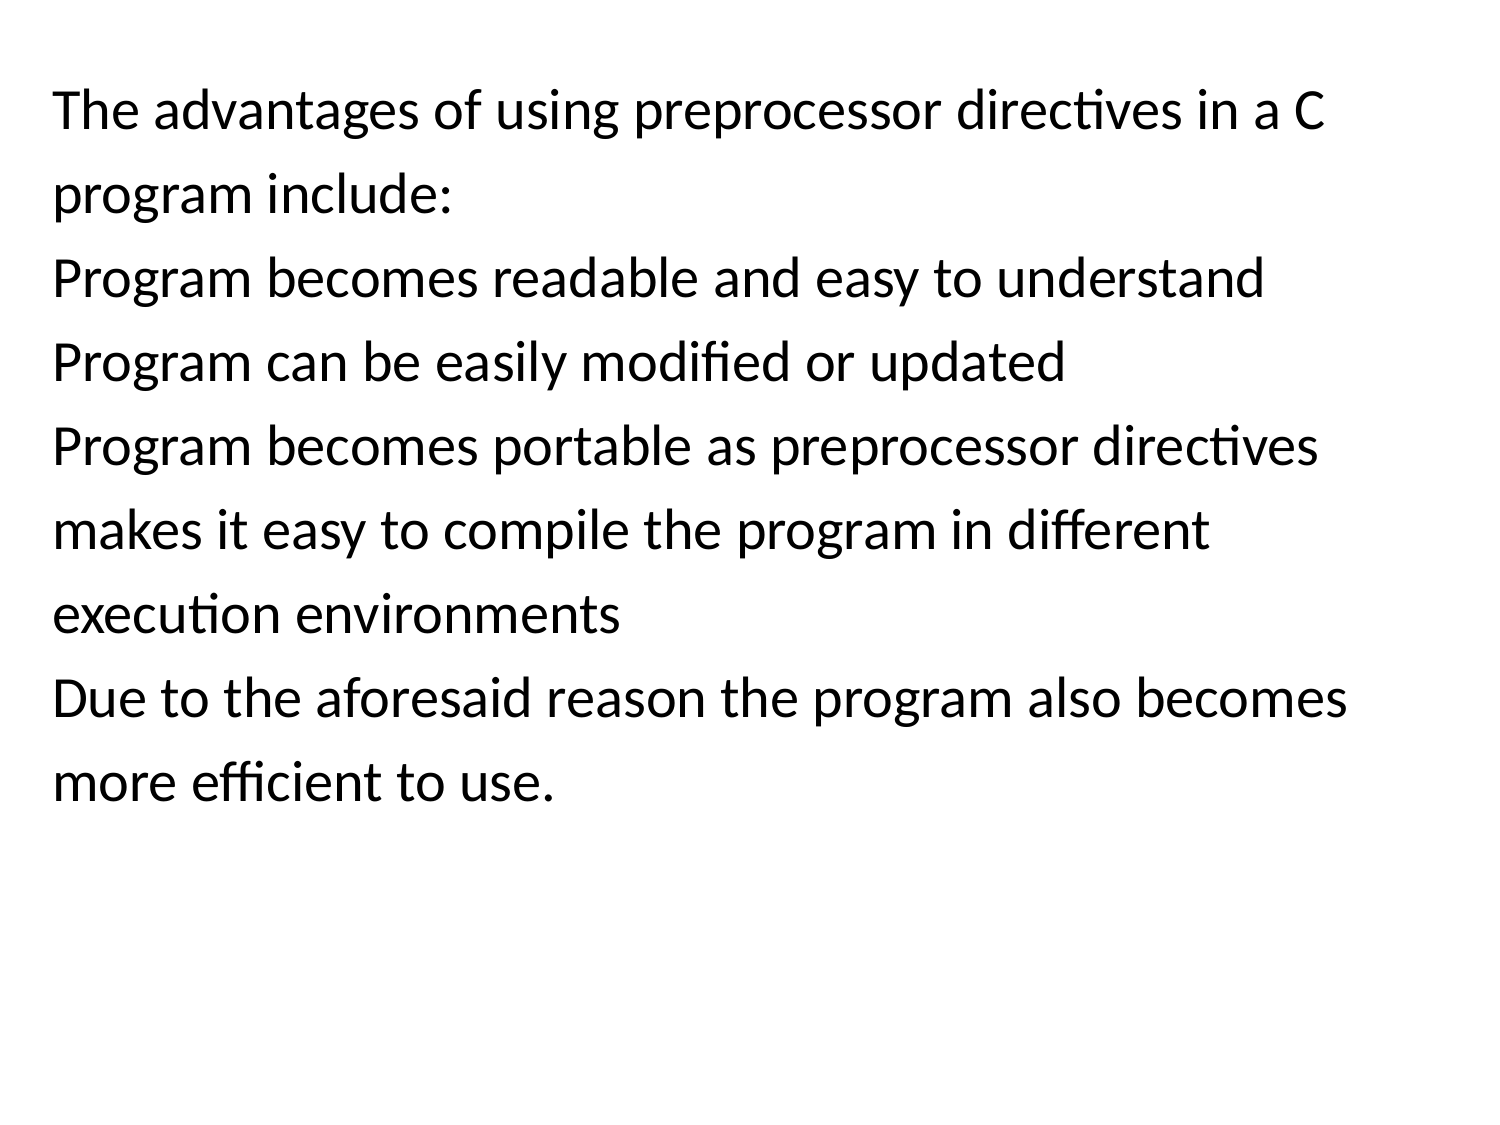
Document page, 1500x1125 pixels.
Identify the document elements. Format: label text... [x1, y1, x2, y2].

text_box The advantages of using preprocessor directives in a C program include: Program becomes readable and easy to understand Program can be easily modified or updated Program becomes portable as preprocessor directives makes it easy to compile the program in different execution environments Due to the aforesaid reason the program also becomes more efficient to use. [37, 49, 1413, 821]
